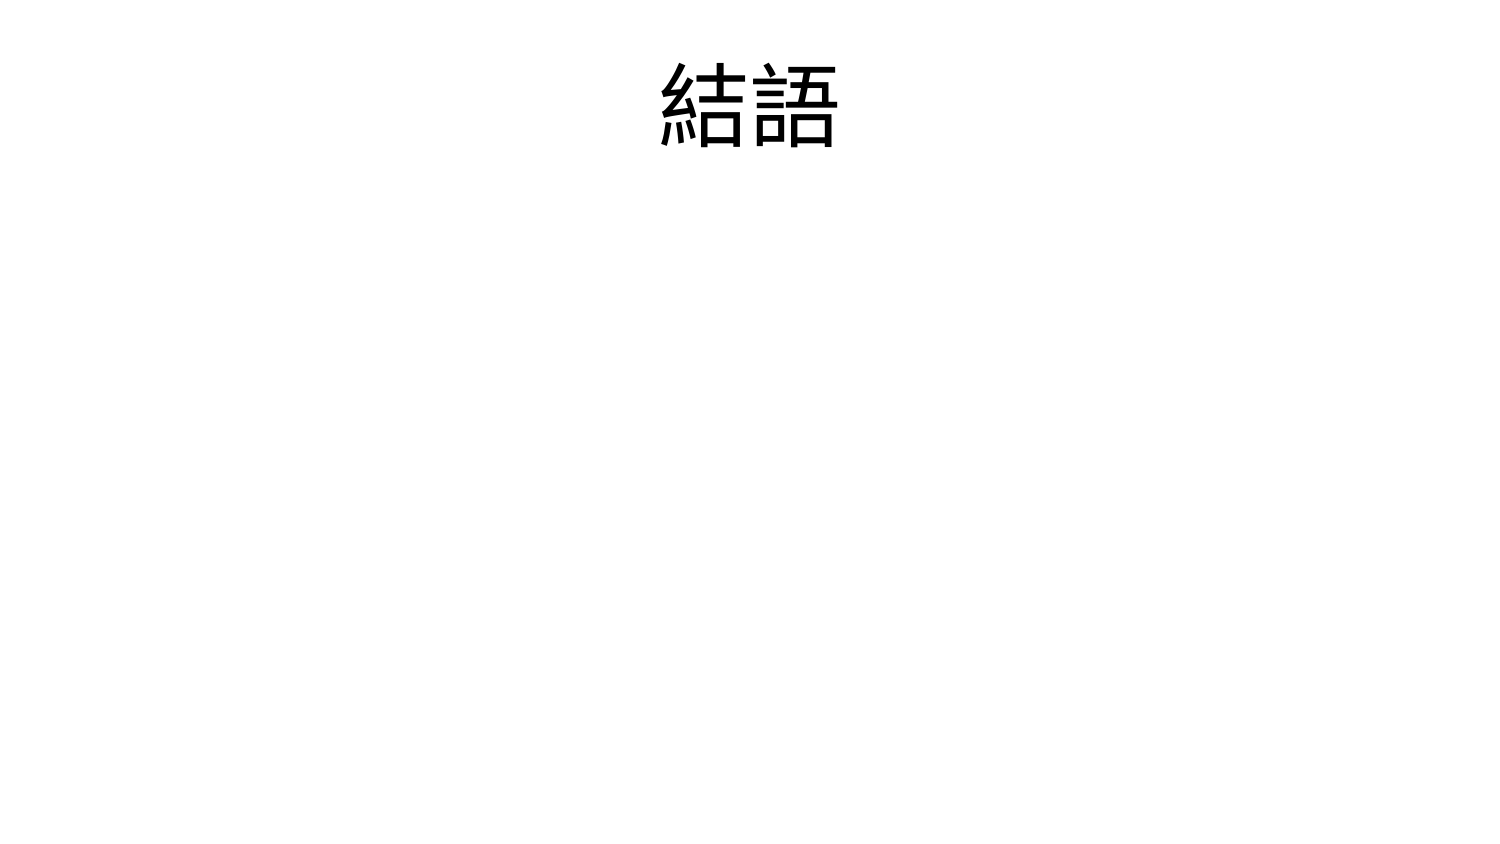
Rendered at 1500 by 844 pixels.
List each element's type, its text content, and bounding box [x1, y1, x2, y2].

title 結語 [75, 33, 1425, 175]
